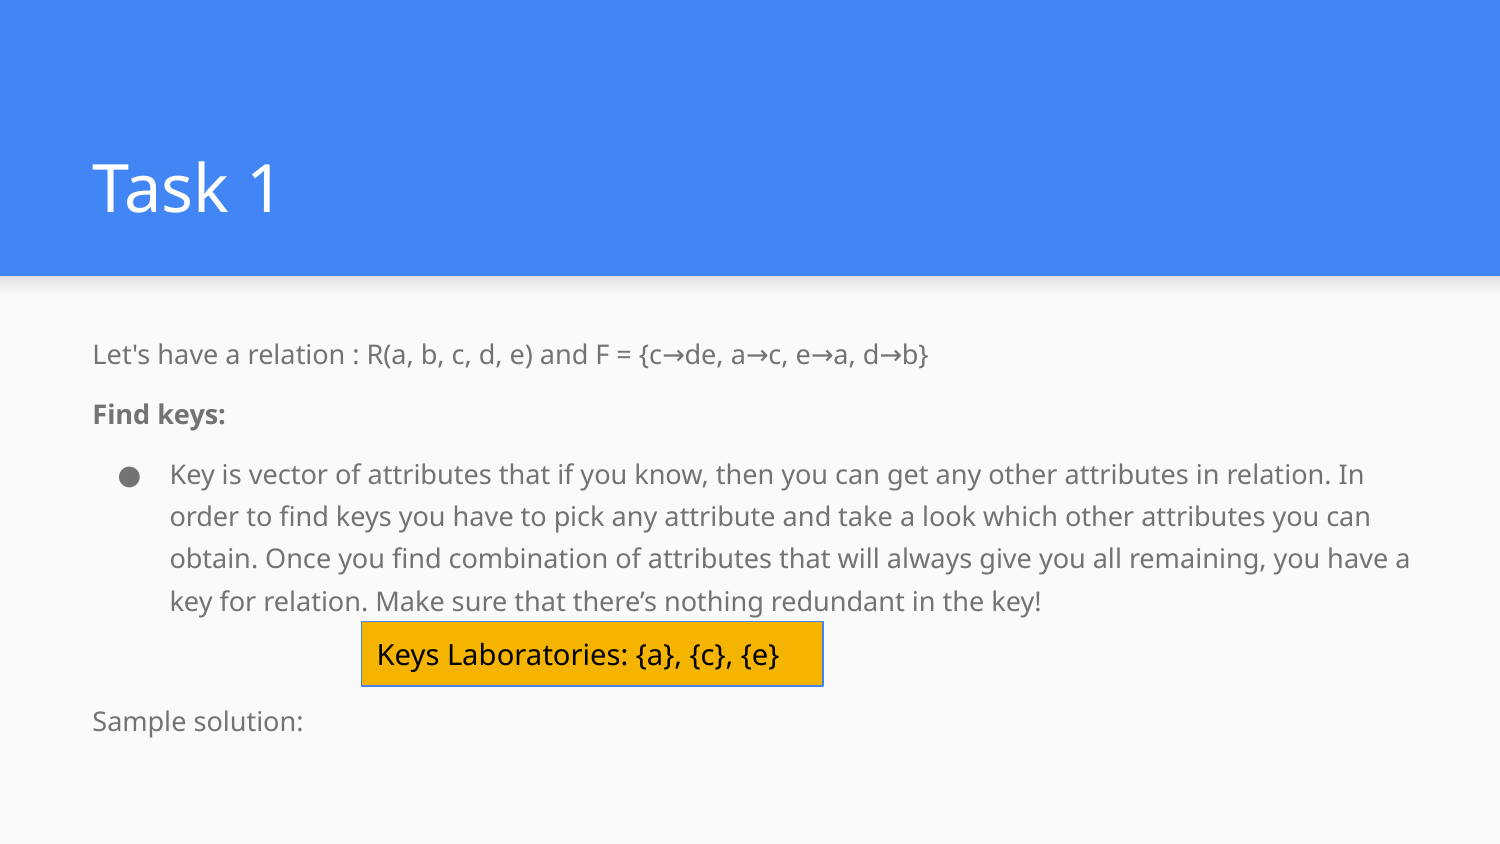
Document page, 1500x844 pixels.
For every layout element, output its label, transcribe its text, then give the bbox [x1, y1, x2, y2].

text_box Keys Laboratories: {a}, {c}, {e} [361, 621, 823, 687]
title Task 1 [77, 121, 1427, 248]
list Let's have a relation : R(a, b, c, d, e) and F = {c→de, a→c, e→a, d→b} Find keys: Key is vector of attributes that if you know, then you can get any other attributes in relation. In order to find keys you have to pick any attribute and take a look which other attributes you can obtain. Once you find combination of attributes that will always give you all remaining, you have a key for relation. Make sure that there’s nothing redundant in the key! Sample solution: [77, 314, 1427, 760]
